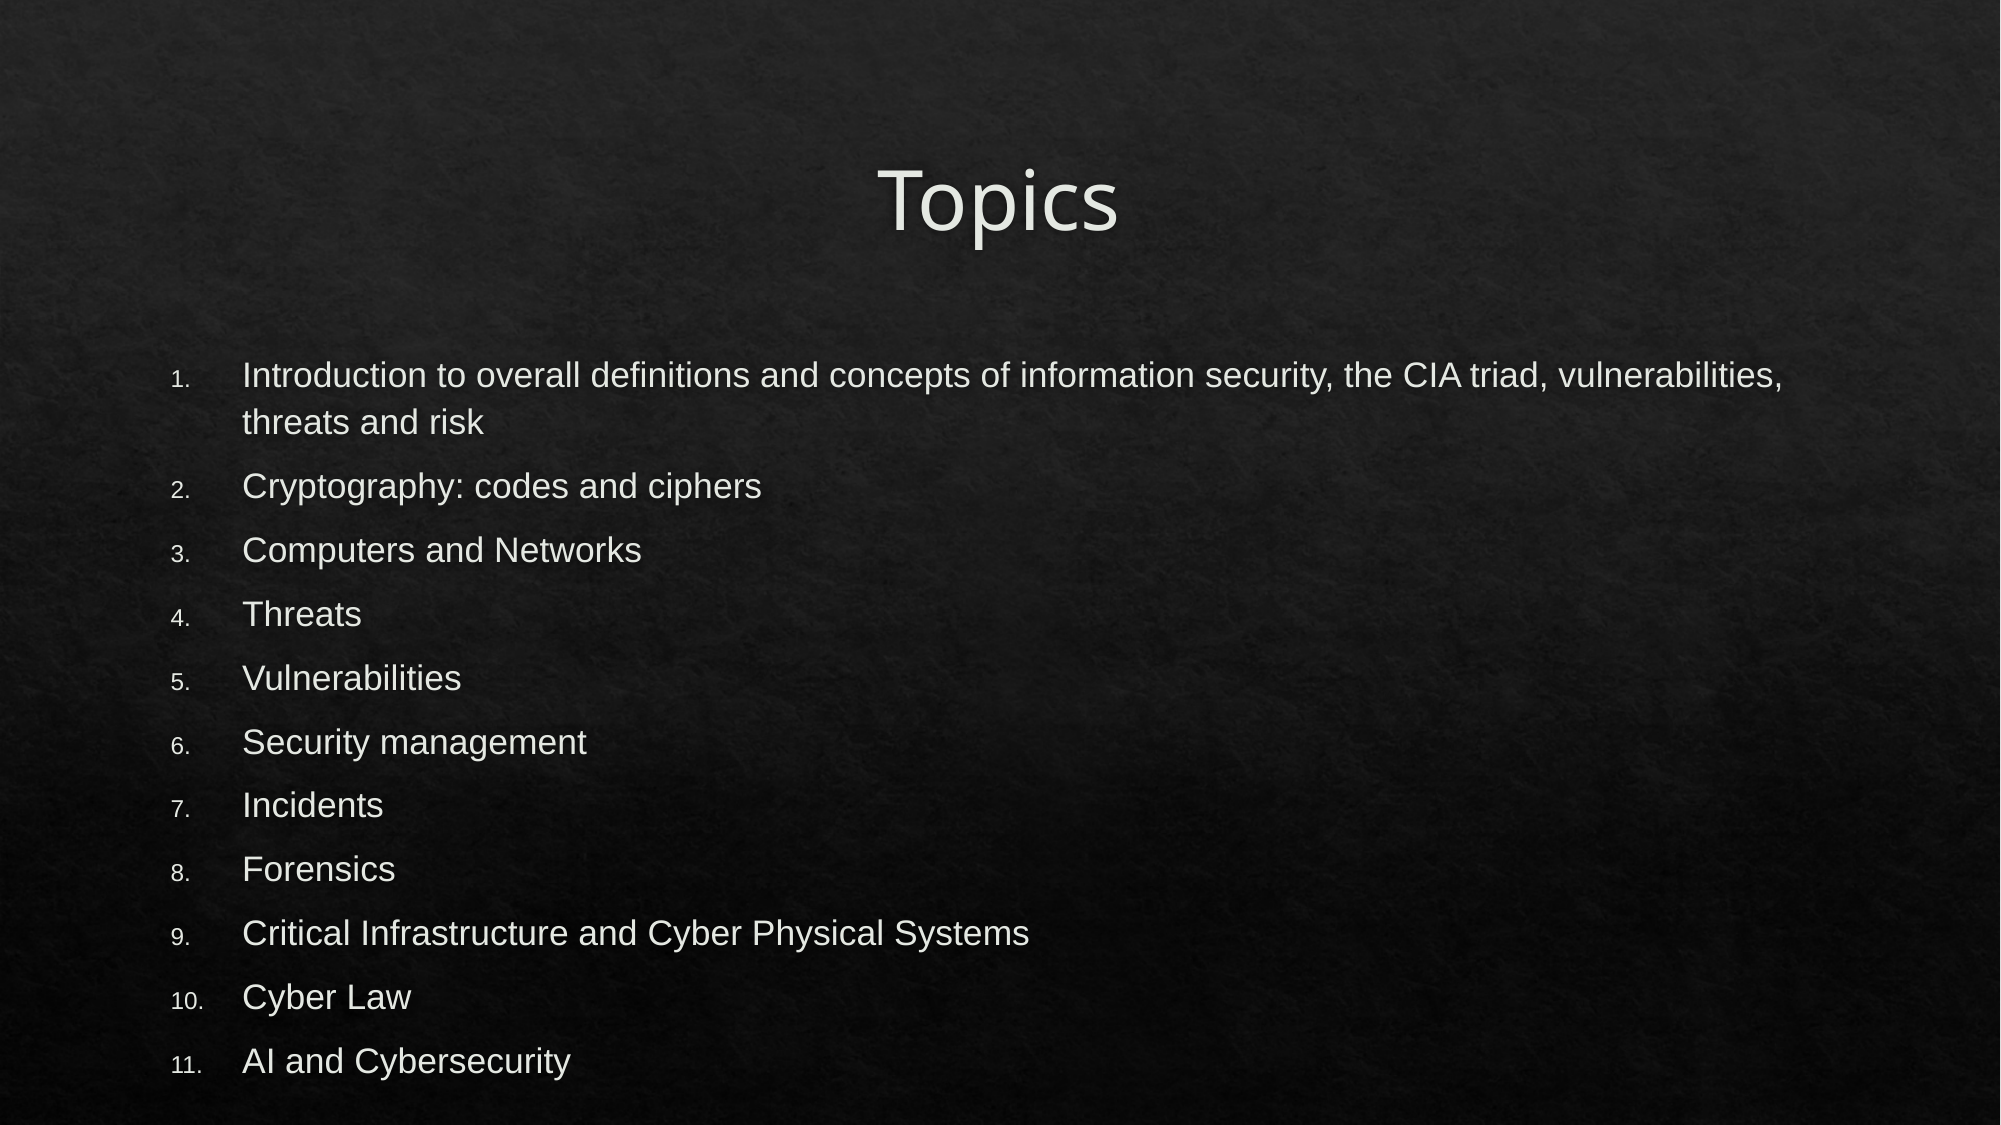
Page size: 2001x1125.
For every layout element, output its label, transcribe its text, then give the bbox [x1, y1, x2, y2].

list Introduction to overall definitions and concepts of information security, the CIA triad, vulnerabilities, threats and risk Cryptography: codes and ciphers Computers and Networks Threats Vulnerabilities Security management Incidents Forensics Critical Infrastructure and Cyber Physical Systems Cyber Law AI and Cybersecurity [149, 340, 1849, 1090]
title Topics [149, 99, 1849, 307]
